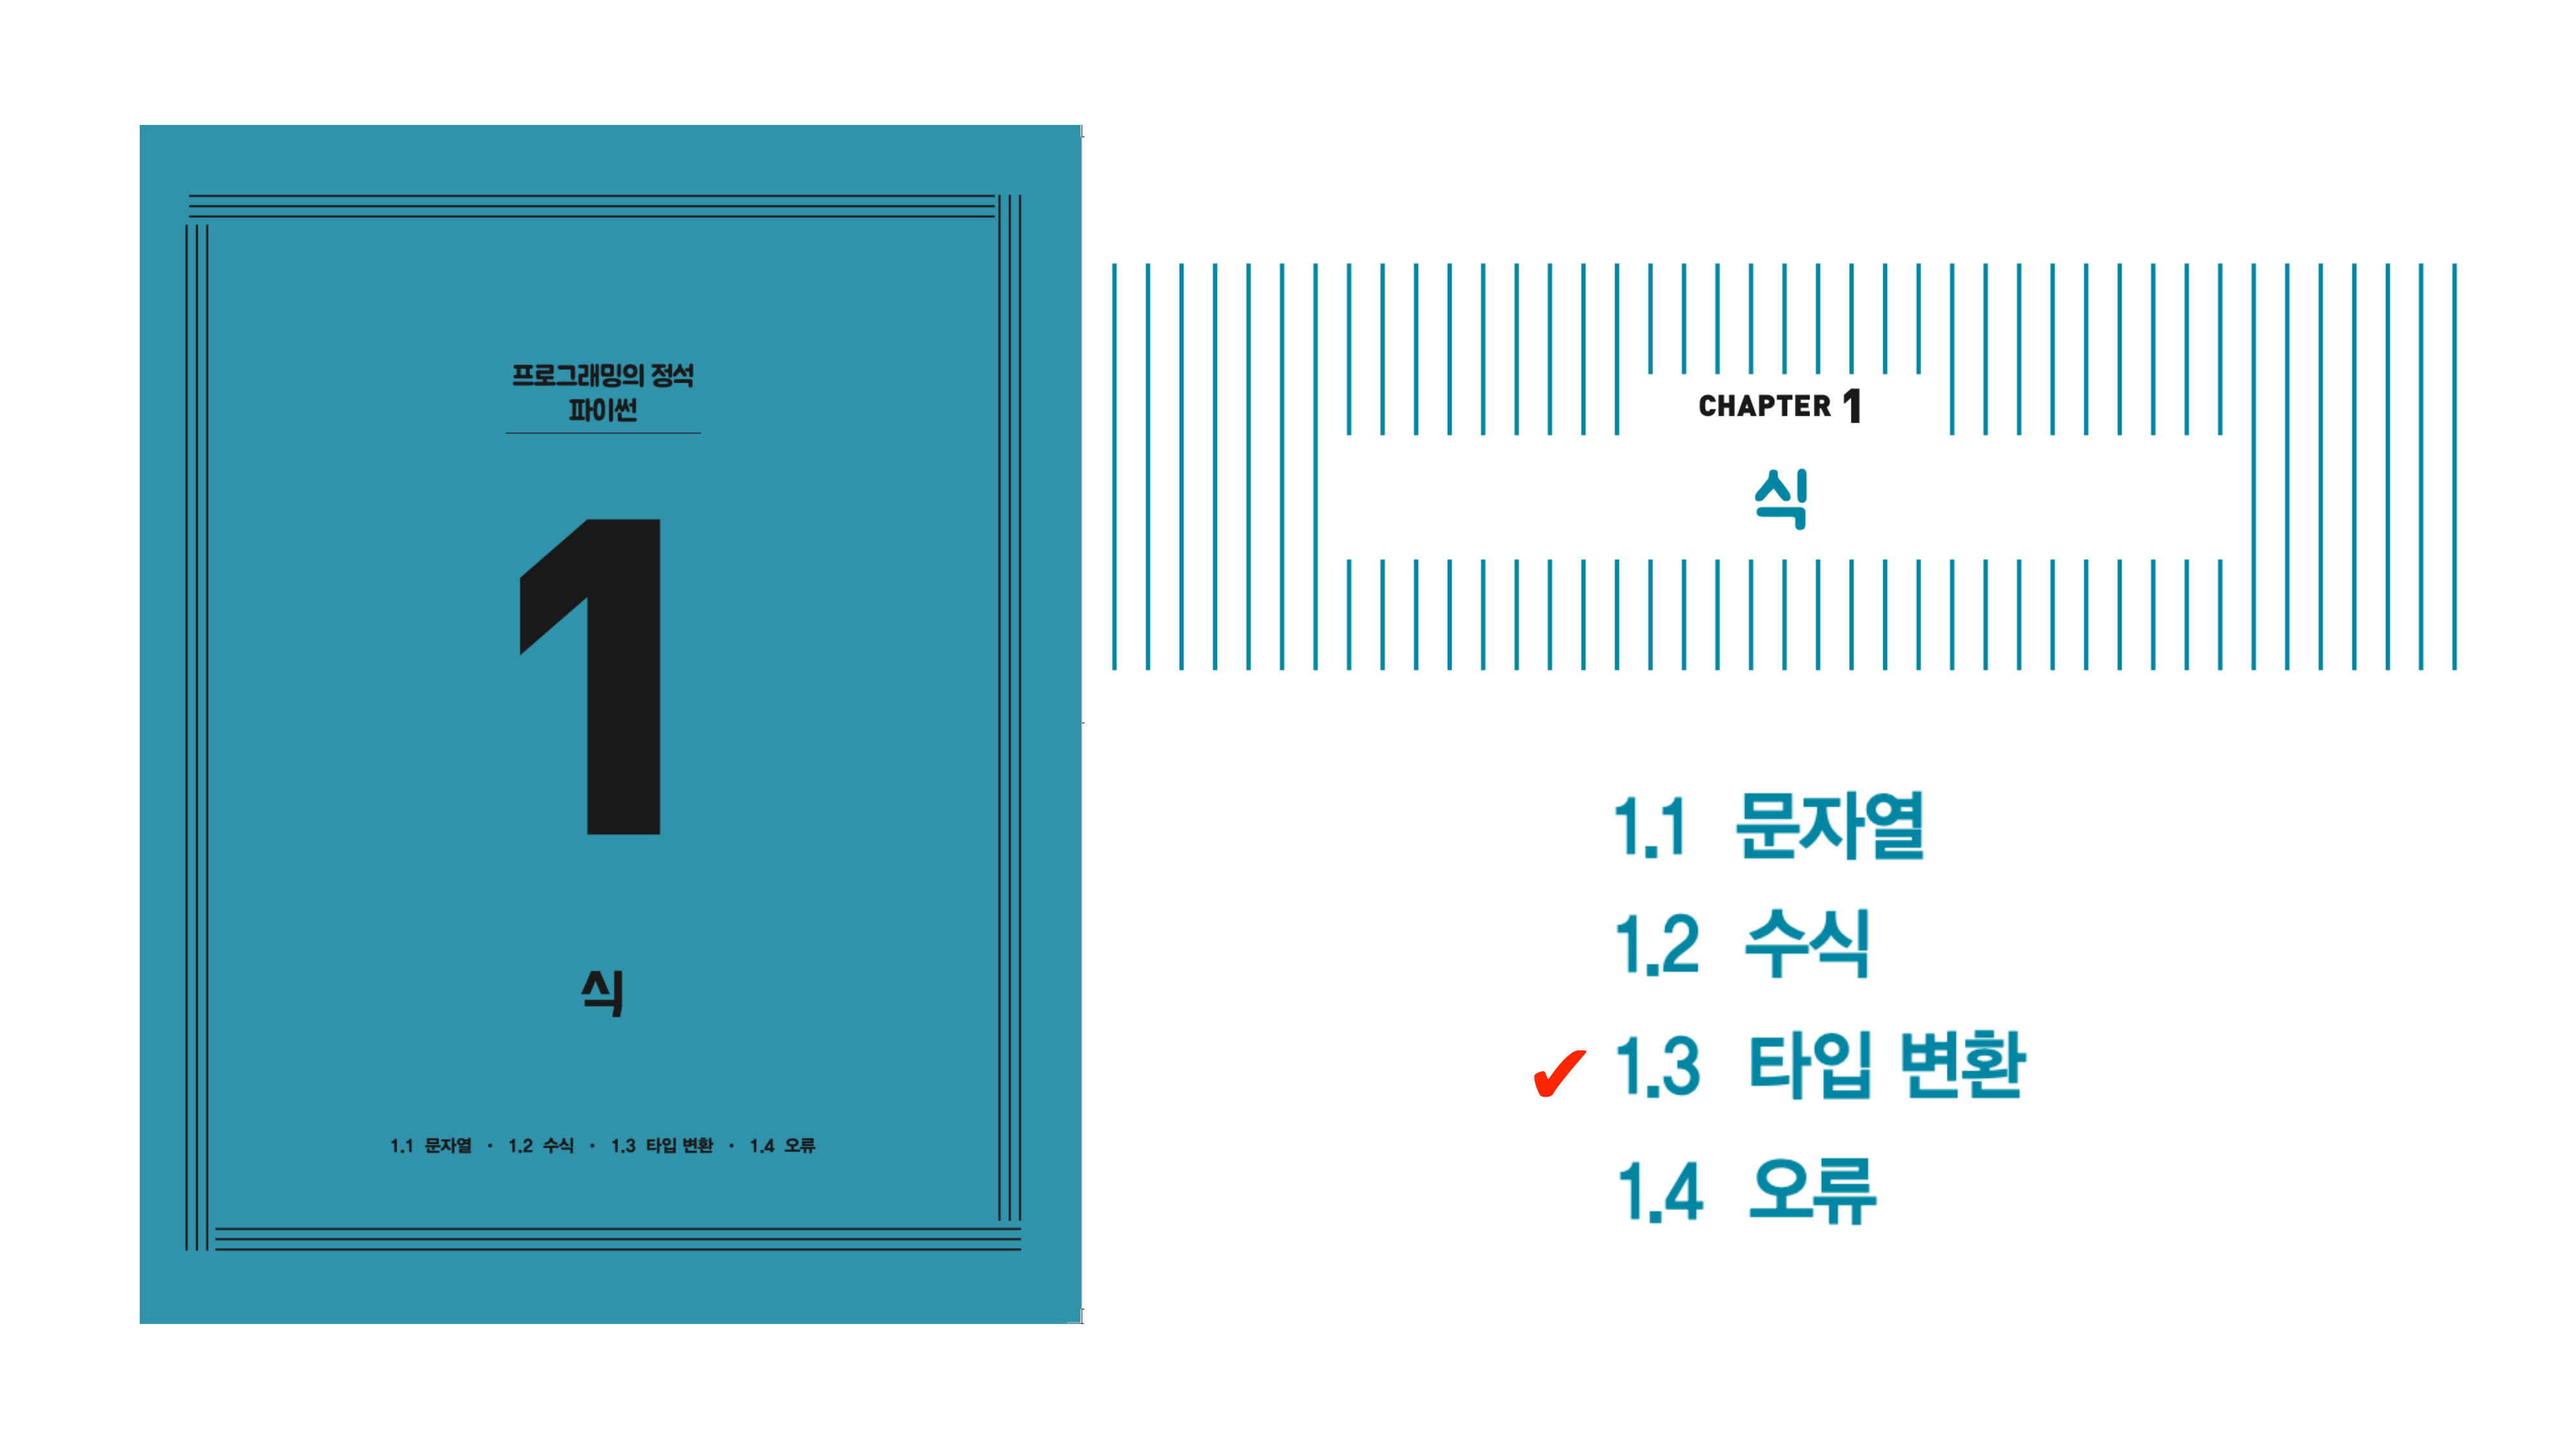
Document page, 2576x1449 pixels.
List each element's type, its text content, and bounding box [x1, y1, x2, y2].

text_box ✔︎ [1517, 1010, 1589, 1130]
picture [1104, 256, 2466, 676]
picture [140, 125, 1084, 1324]
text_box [1589, 774, 2053, 1245]
